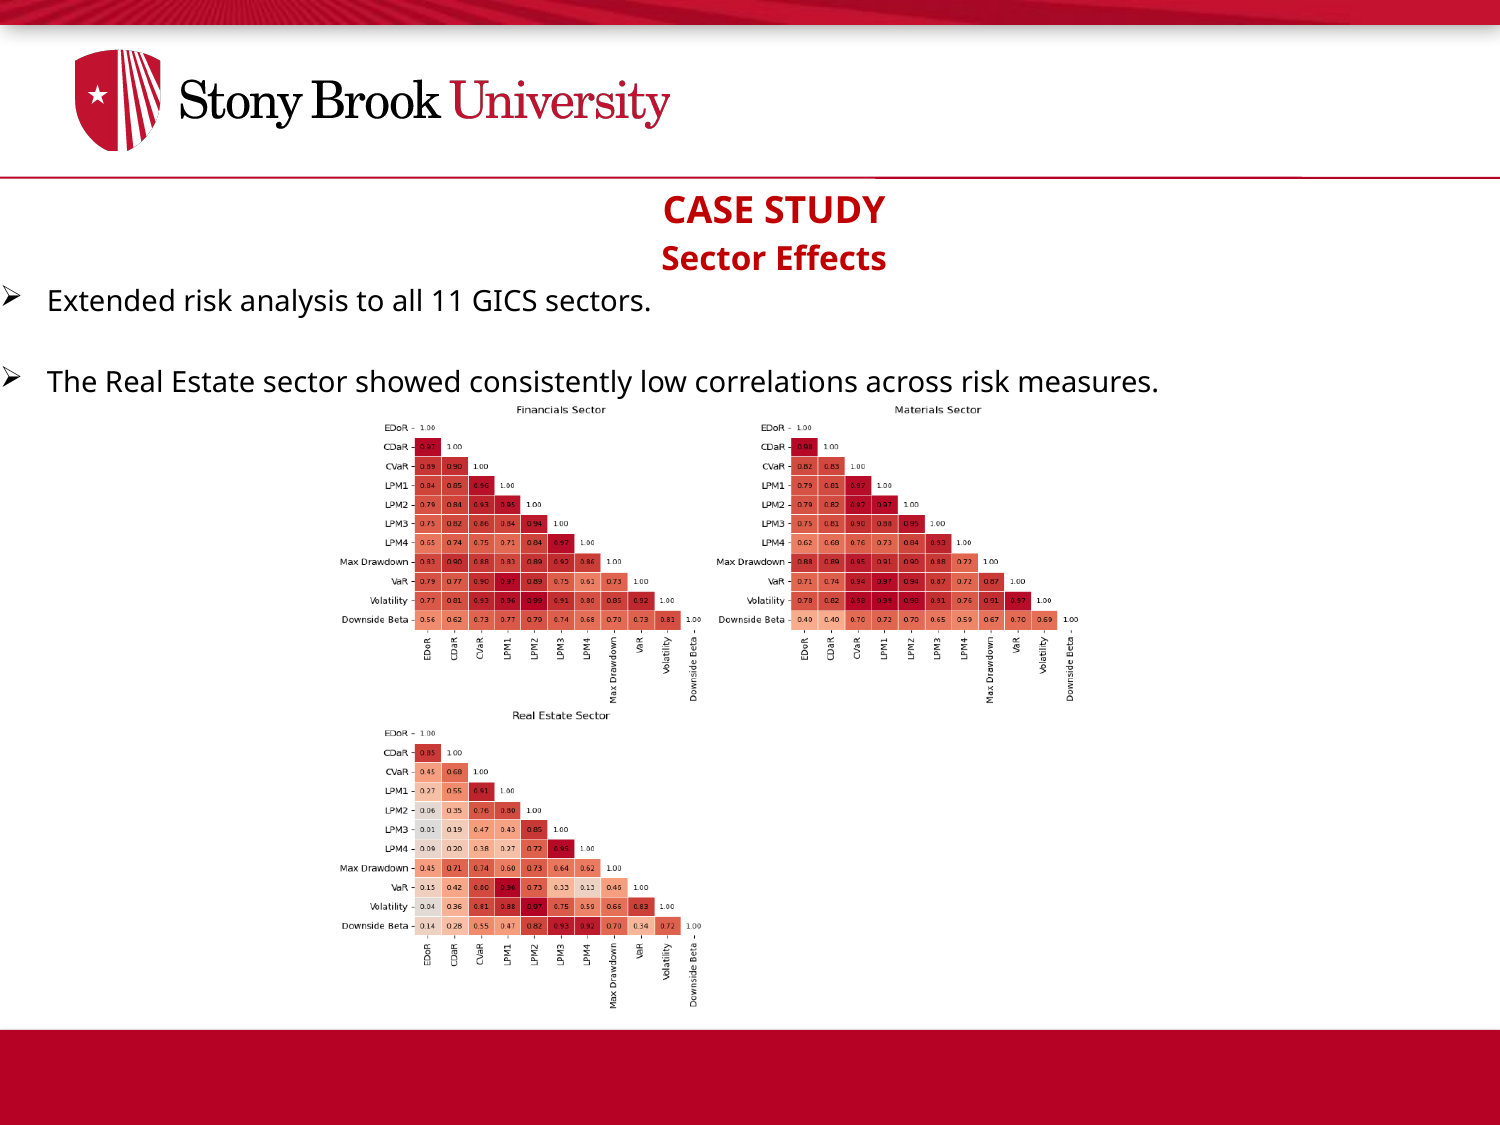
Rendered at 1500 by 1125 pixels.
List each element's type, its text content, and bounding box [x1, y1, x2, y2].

picture [0, 0, 1500, 25]
list CASE STUDY Sector Effects Extended risk analysis to all 11 GICS sectors. The Real Estate sector showed consistently low correlations across risk measures. [0, 90, 1474, 729]
picture [75, 48, 670, 90]
picture [315, 402, 1087, 1017]
